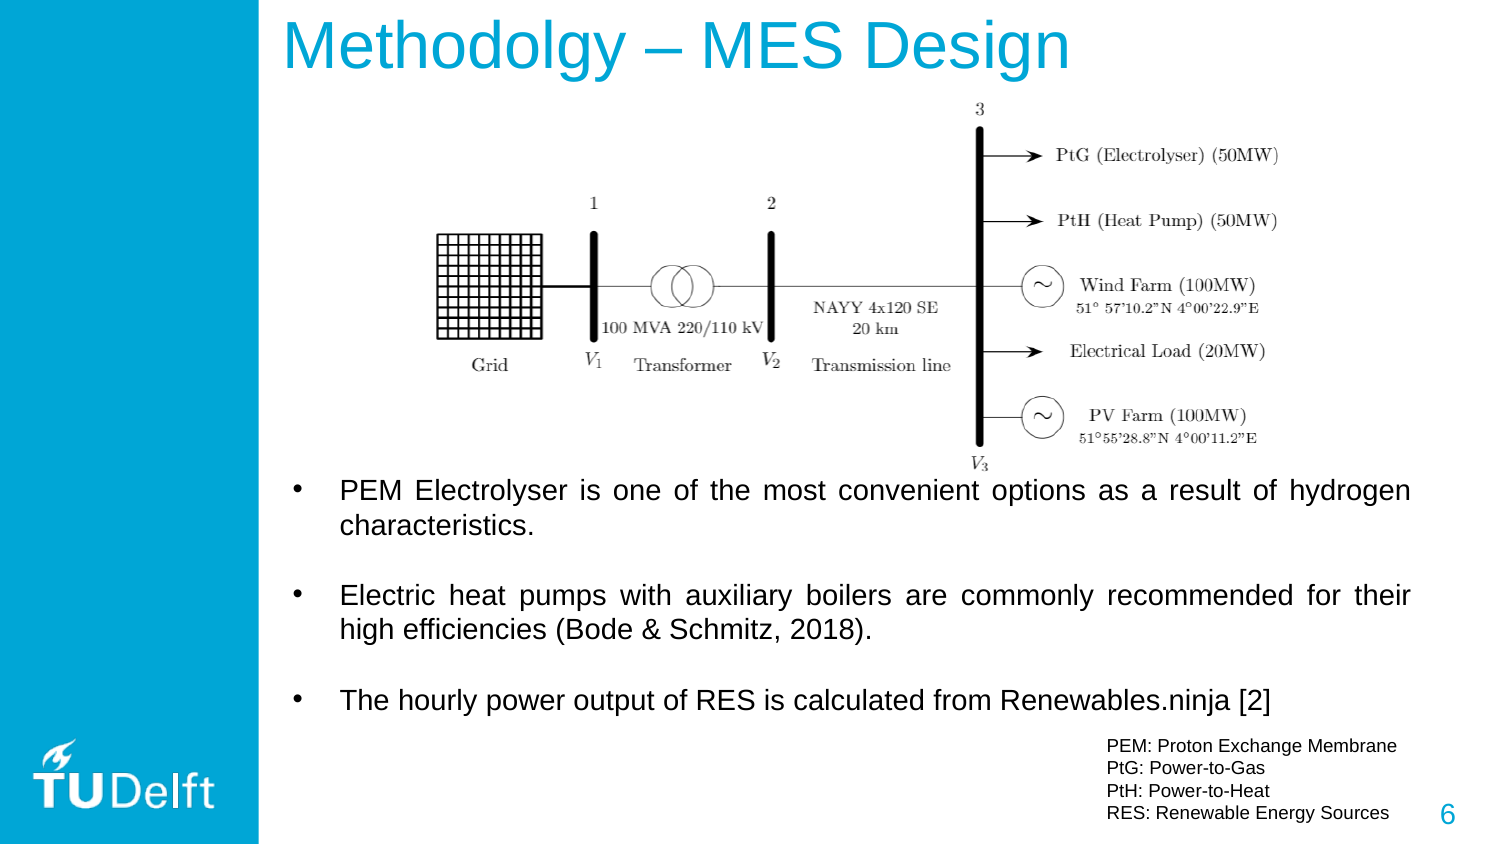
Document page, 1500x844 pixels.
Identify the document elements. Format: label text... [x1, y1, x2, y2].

text_box PEM Electrolyser is one of the most convenient options as a result of hydrogen characteristics. Electric heat pumps with auxiliary boilers are commonly recommended for their high efficiencies (Bode & Schmitz, 2018). The hourly power output of RES is calculated from Renewables.ninja [2] [277, 463, 1428, 724]
picture [418, 90, 1287, 481]
title Methodolgy – MES Design [267, 0, 1434, 92]
text_box PEM: Proton Exchange Membrane PtG: Power-to-Gas PtH: Power-to-Heat RES: Renewable Energy Sources [1091, 726, 1454, 831]
